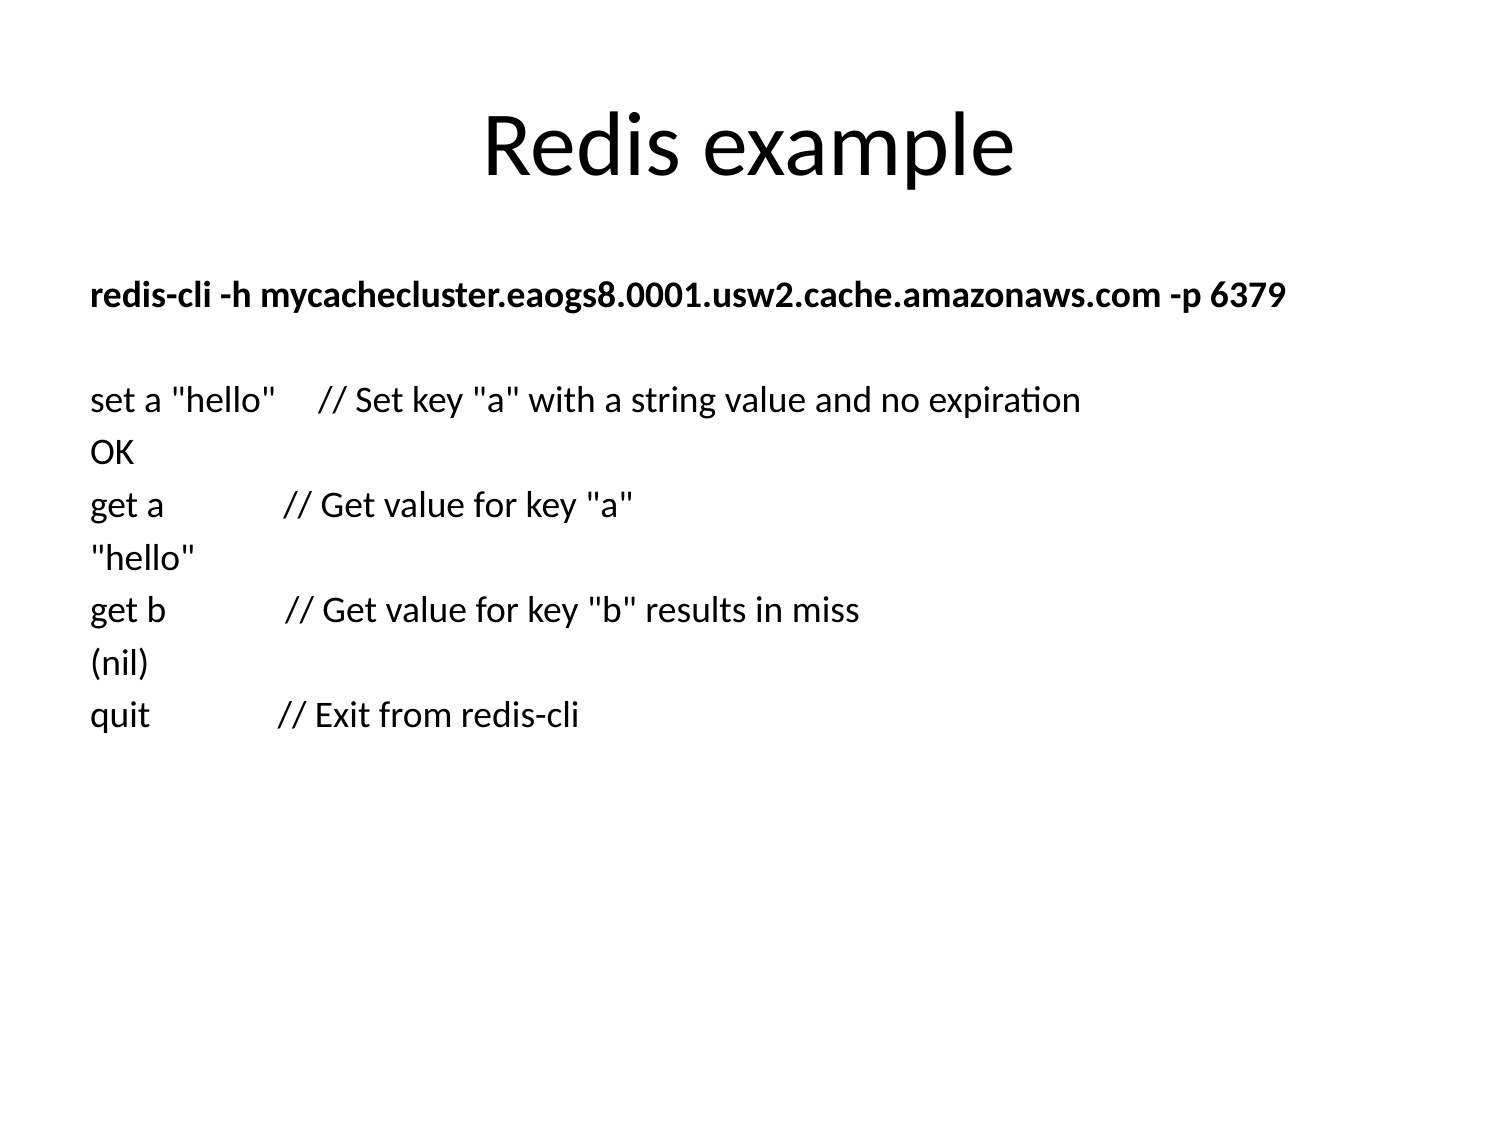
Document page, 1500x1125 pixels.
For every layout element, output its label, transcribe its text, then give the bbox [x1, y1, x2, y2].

list redis-cli -h mycachecluster.eaogs8.0001.usw2.cache.amazonaws.com -p 6379 set a "hello" // Set key "a" with a string value and no expiration OK get a // Get value for key "a" "hello" get b // Get value for key "b" results in miss (nil) quit // Exit from redis-cli [75, 262, 1425, 1005]
title Redis example [75, 45, 1425, 233]
